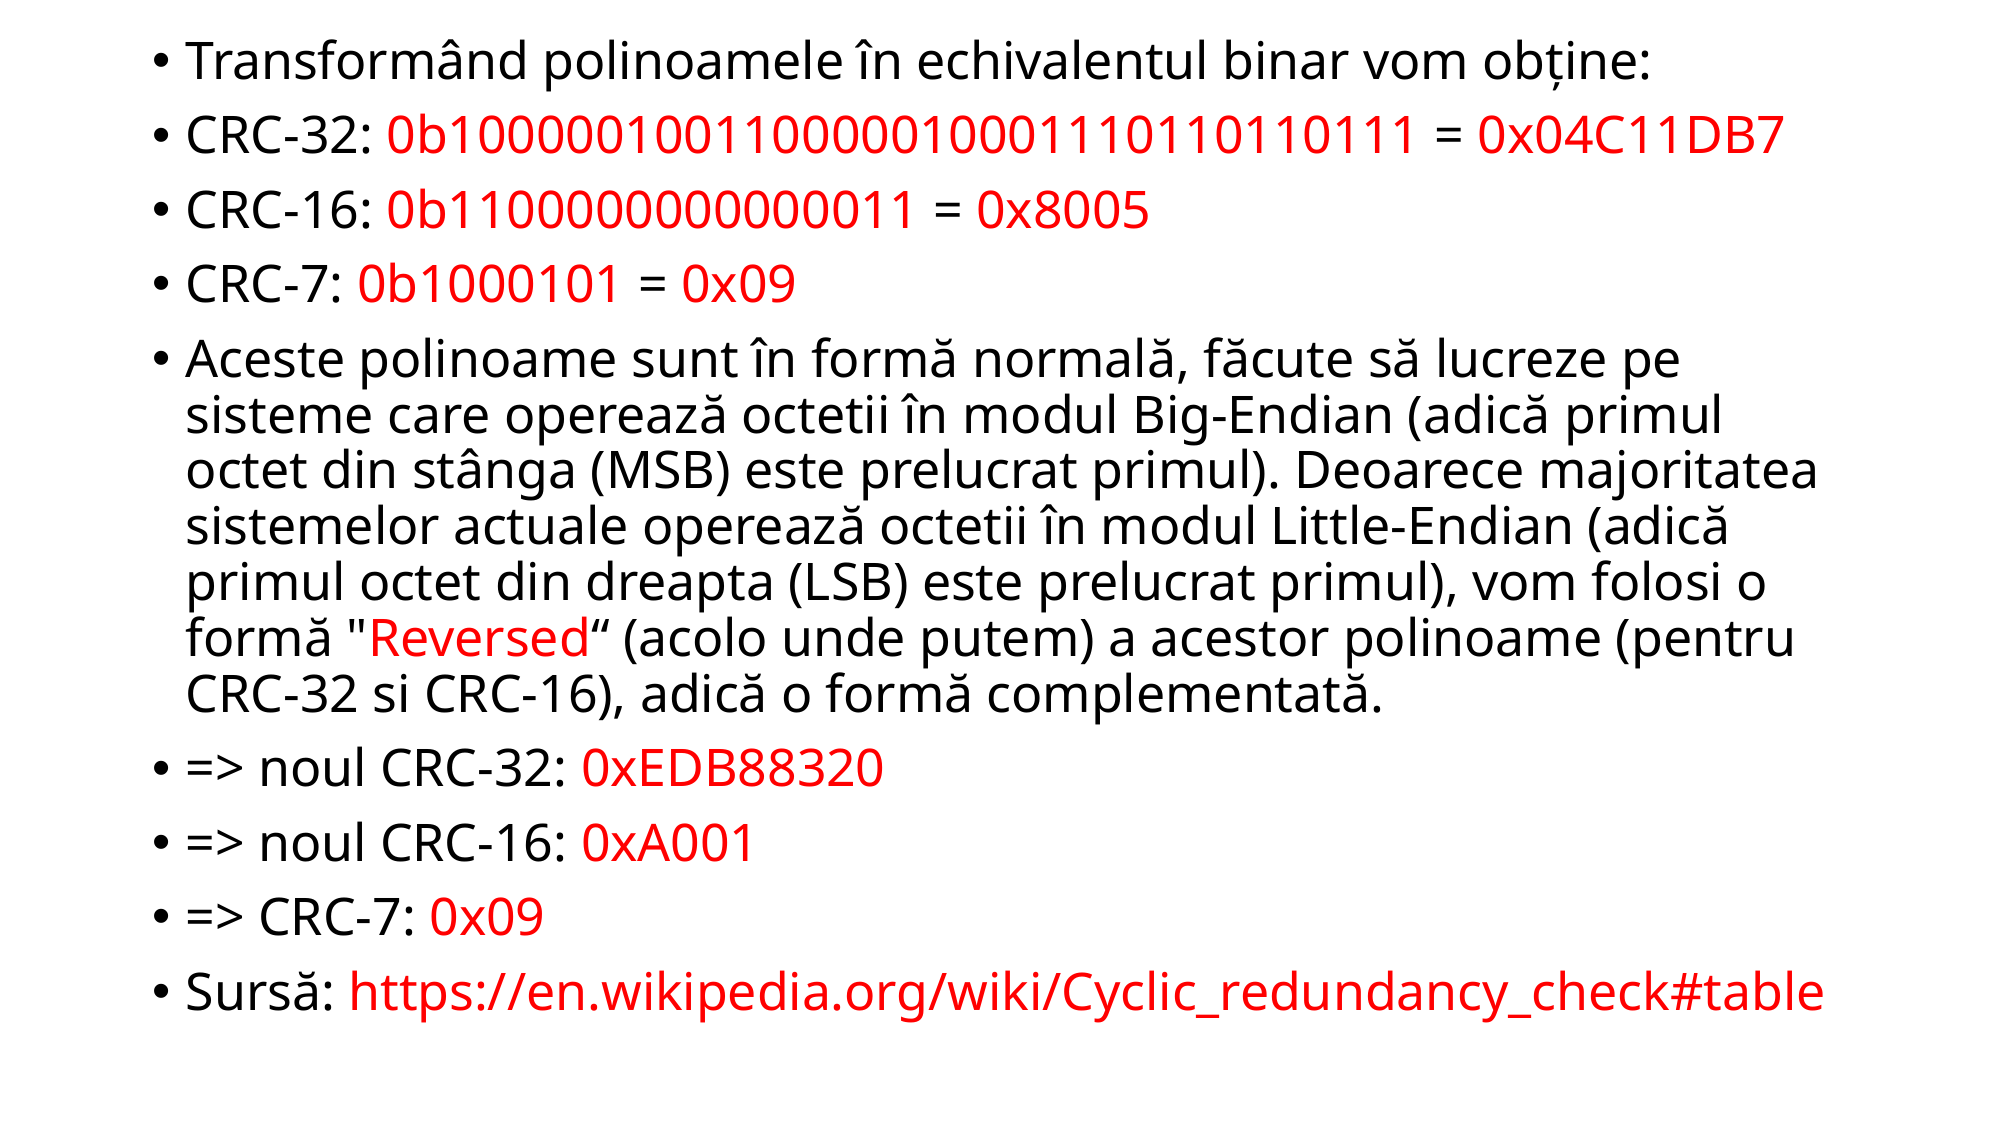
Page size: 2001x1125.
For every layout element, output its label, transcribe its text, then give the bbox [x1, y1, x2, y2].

list Transformând polinoamele în echivalentul binar vom obține: CRC-32: 0b100000100110000010001110110110111 = 0x04C11DB7 CRC-16: 0b1100000000000011 = 0x8005 CRC-7: 0b1000101 = 0x09 Aceste polinoame sunt în formă normală, făcute să lucreze pe sisteme care operează octetii în modul Big-Endian (adică primul octet din stânga (MSB) este prelucrat primul). Deoarece majoritatea sistemelor actuale operează octetii în modul Little-Endian (adică primul octet din dreapta (LSB) este prelucrat primul), vom folosi o formă "Reversed“ (acolo unde putem) a acestor polinoame (pentru CRC-32 si CRC-16), adică o formă complementată. => noul CRC-32: 0xEDB88320 => noul CRC-16: 0xA001 => CRC-7: 0x09 Sursă: https://en.wikipedia.org/wiki/Cyclic_redundancy_check#table [137, 27, 1863, 1110]
